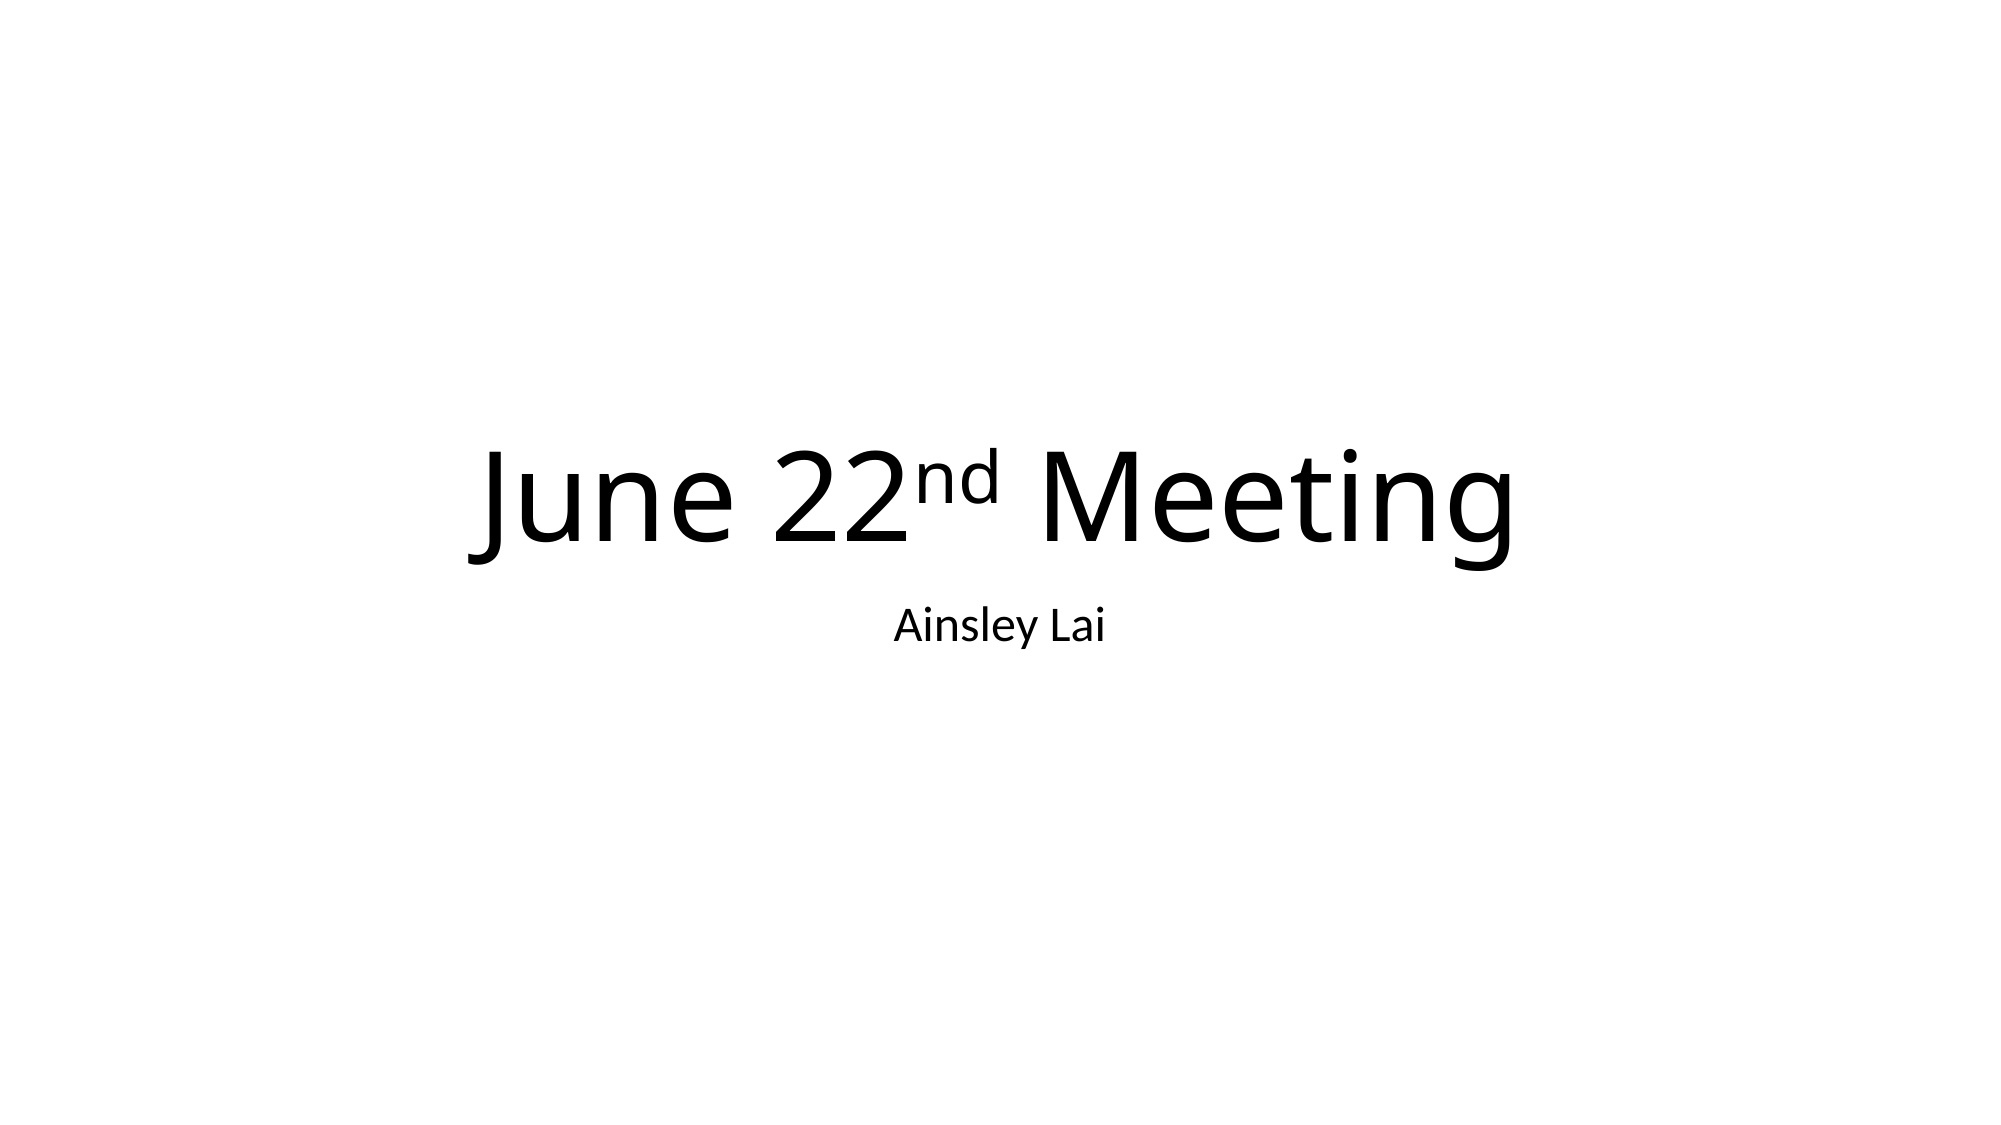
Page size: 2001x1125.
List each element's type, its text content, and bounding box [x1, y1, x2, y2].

subtitle Ainsley Lai [249, 590, 1750, 863]
title June 22nd Meeting [249, 184, 1750, 576]
